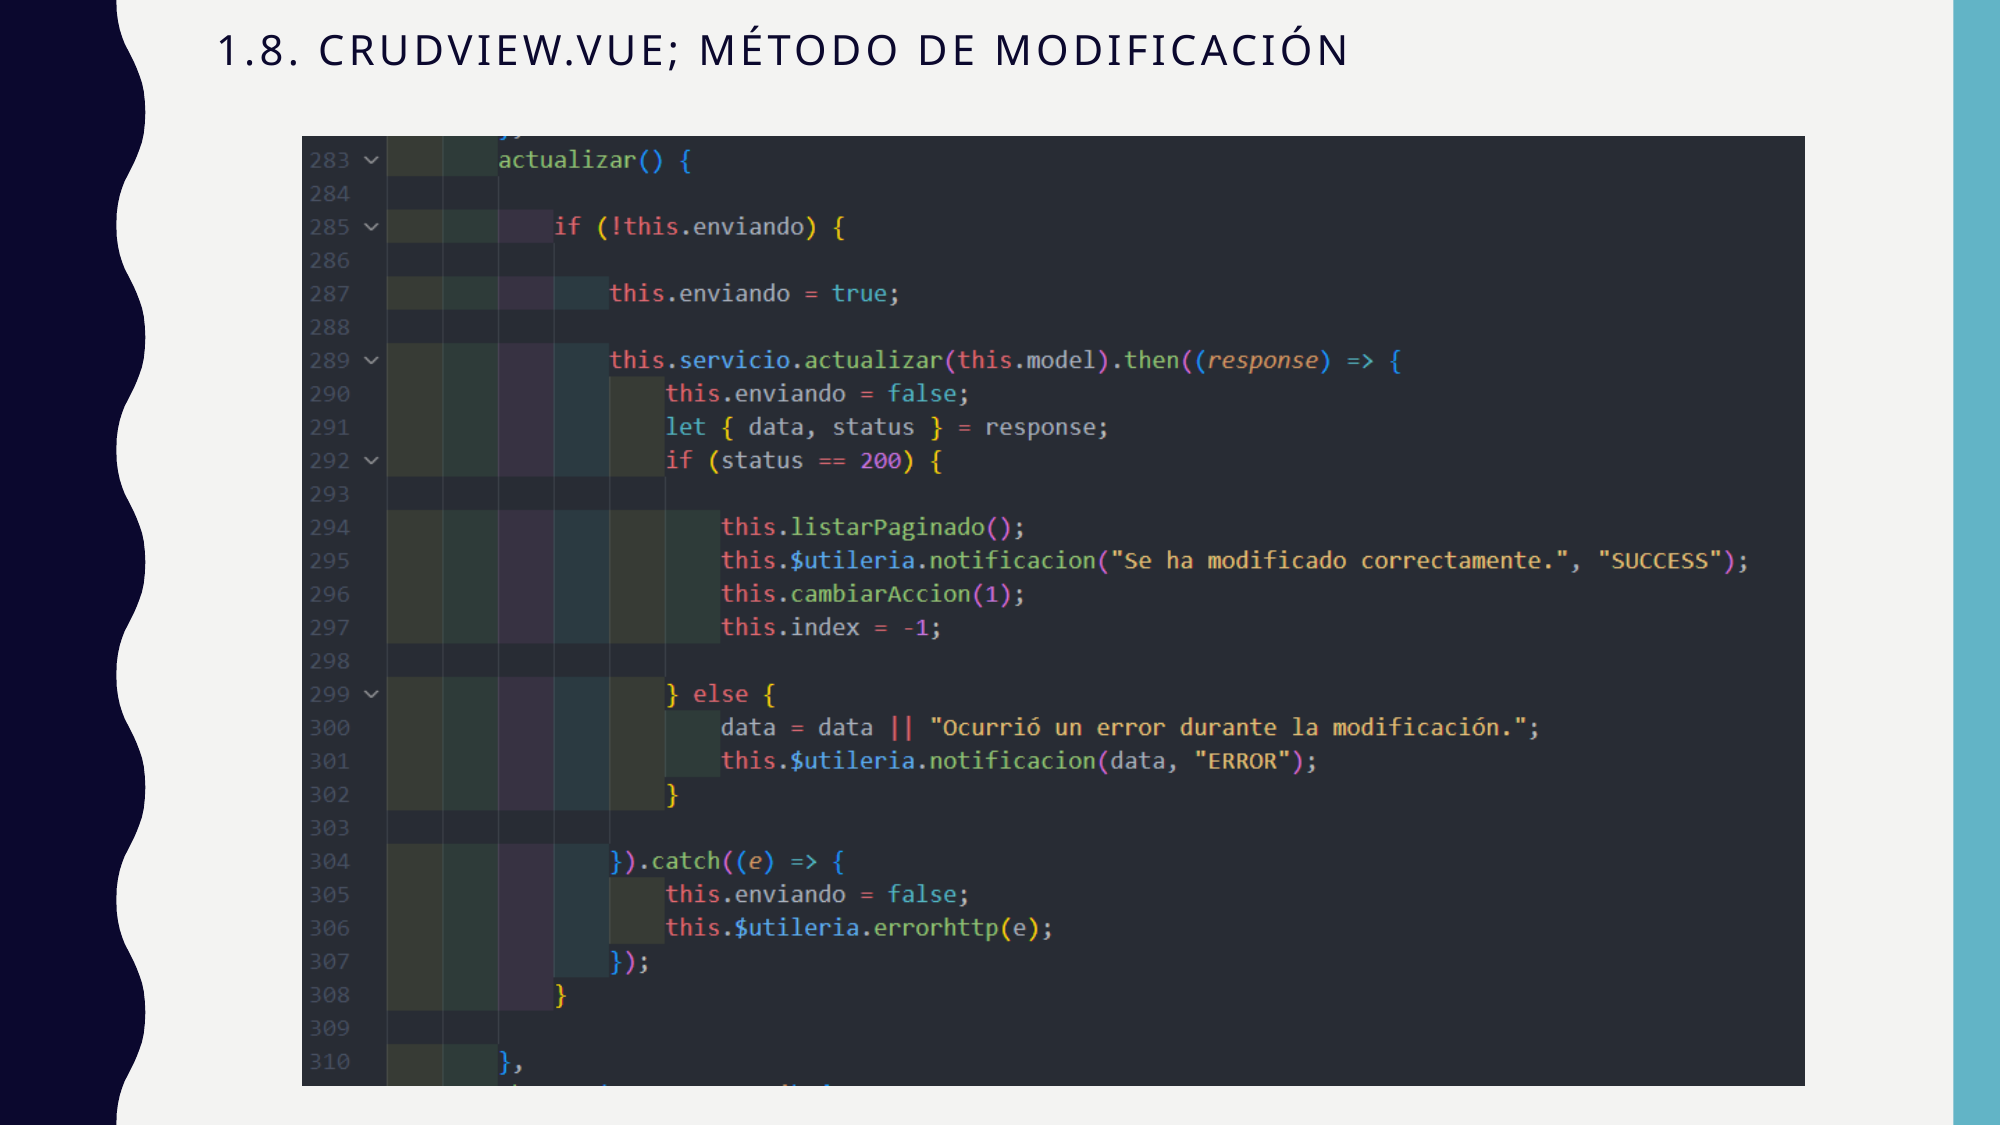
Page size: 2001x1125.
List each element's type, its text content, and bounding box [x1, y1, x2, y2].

title 1.8. CrudVIEW.VUE; método de modificación [201, 21, 1986, 120]
picture [301, 135, 1806, 1087]
